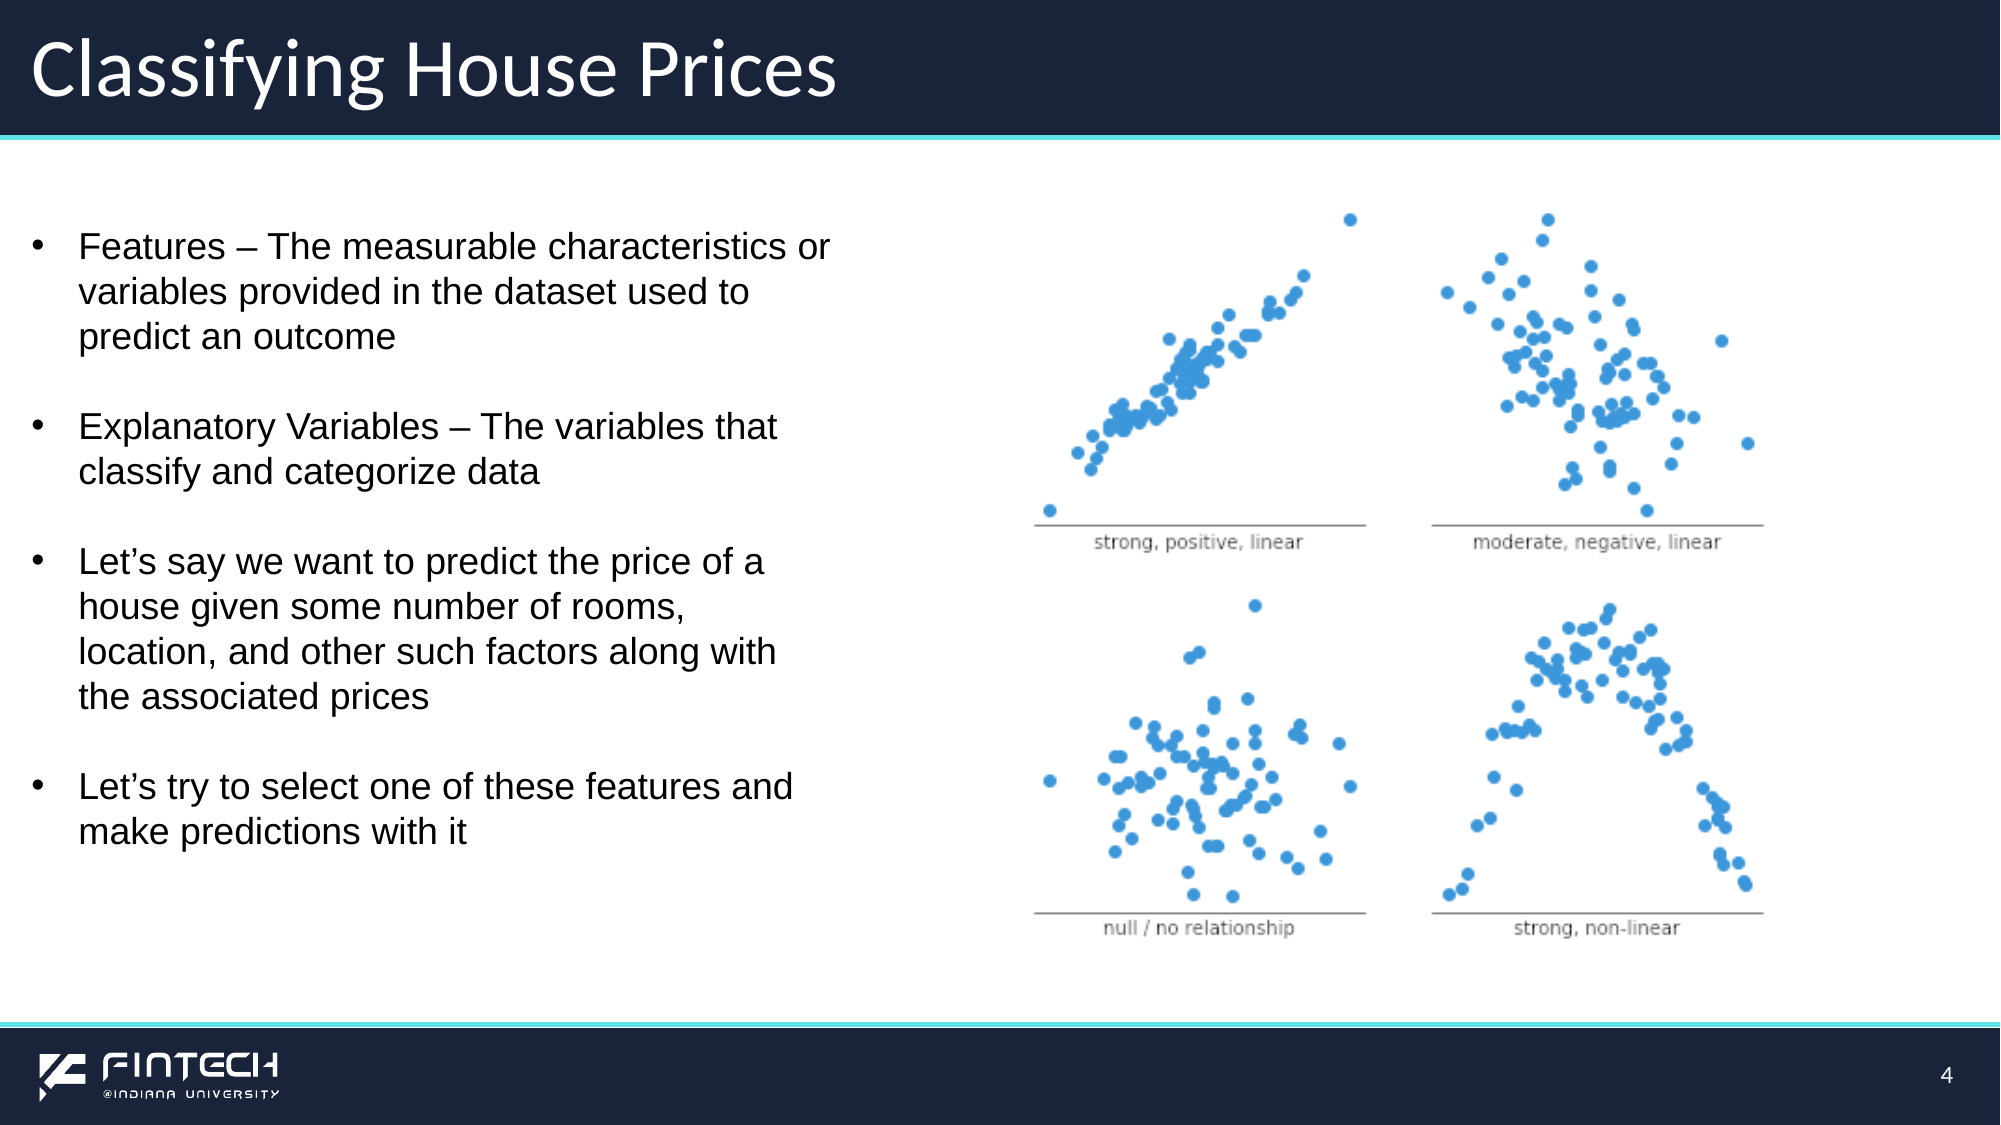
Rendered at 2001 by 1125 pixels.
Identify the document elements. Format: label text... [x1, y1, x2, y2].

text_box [0, 0, 2000, 138]
picture [1014, 183, 1781, 952]
text_box Features – The measurable characteristics or variables provided in the dataset used to predict an outcome Explanatory Variables – The variables that classify and categorize data Let’s say we want to predict the price of a house given some number of rooms, location, and other such factors along with the associated prices Let’s try to select one of these features and make predictions with it [16, 169, 850, 1022]
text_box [396, 1024, 2000, 1125]
picture [0, 902, 391, 1125]
